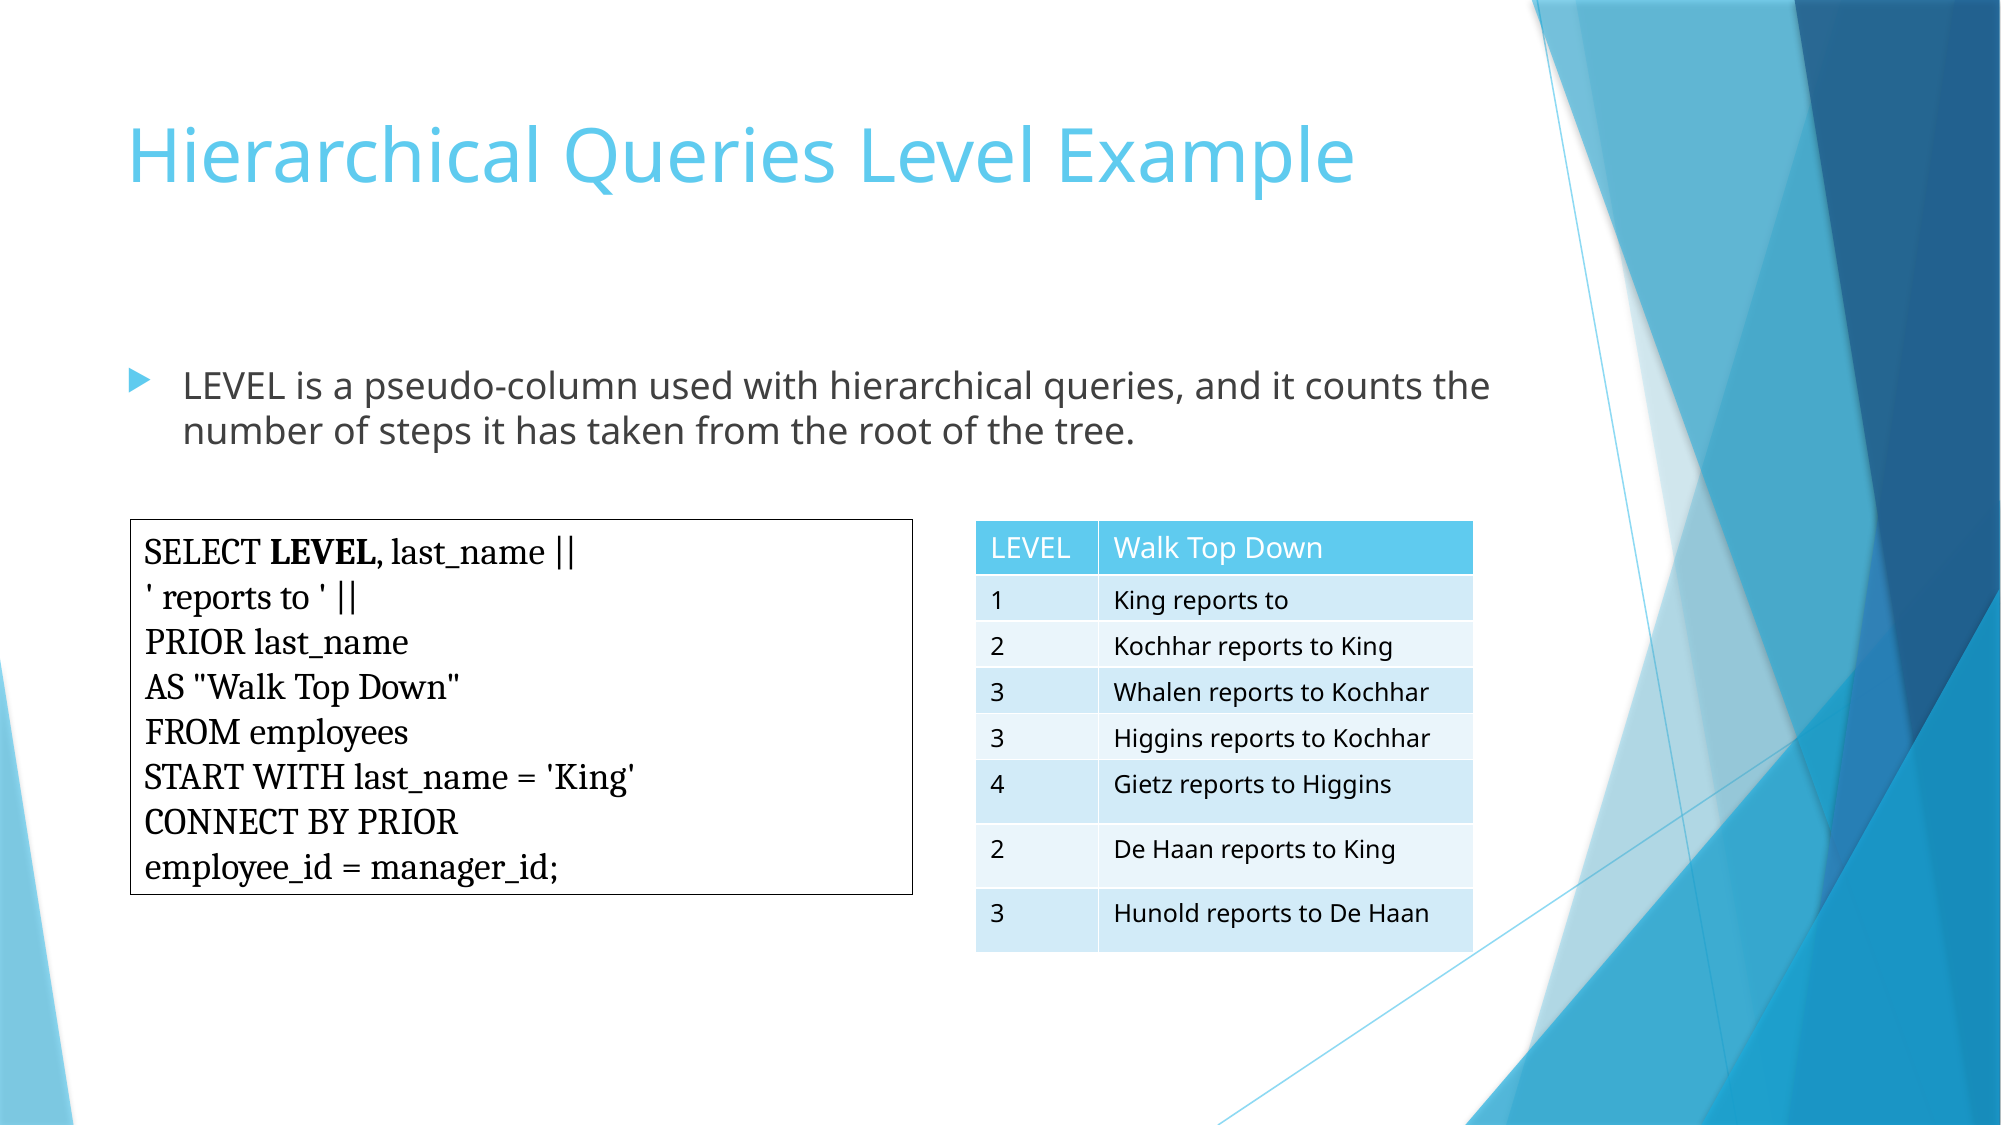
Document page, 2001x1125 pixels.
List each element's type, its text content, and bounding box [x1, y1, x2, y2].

table_cell Whalen reports to Kochhar [1099, 668, 1473, 713]
table_cell De Haan reports to King [1099, 825, 1473, 887]
table_header Walk Top Down [1099, 521, 1473, 574]
table_cell Kochhar reports to King [1099, 622, 1473, 666]
table_cell 3 [976, 714, 1098, 759]
title Hierarchical Queries Level Example [111, 99, 1522, 317]
list LEVEL is a pseudo-column used with hierarchical queries, and it counts the number of steps it has taken from the root of the tree. [111, 354, 1522, 460]
table_cell King reports to [1099, 576, 1473, 620]
table_cell 3 [976, 889, 1098, 952]
table_cell 4 [976, 760, 1098, 823]
table_cell 2 [976, 622, 1098, 666]
table_cell Higgins reports to Kochhar [1099, 714, 1473, 759]
table_cell Hunold reports to De Haan [1099, 889, 1473, 952]
table_cell 3 [976, 668, 1098, 713]
table_cell 2 [976, 825, 1098, 887]
table_cell Gietz reports to Higgins [1099, 760, 1473, 823]
text_box SELECT LEVEL, last_name || ' reports to ' || PRIOR last_name AS "Walk Top Down" FROM employees START WITH last_name = 'King' CONNECT BY PRIOR employee_id = manager_id; [130, 519, 913, 895]
table_header LEVEL [976, 521, 1098, 574]
table_cell 1 [976, 576, 1098, 620]
